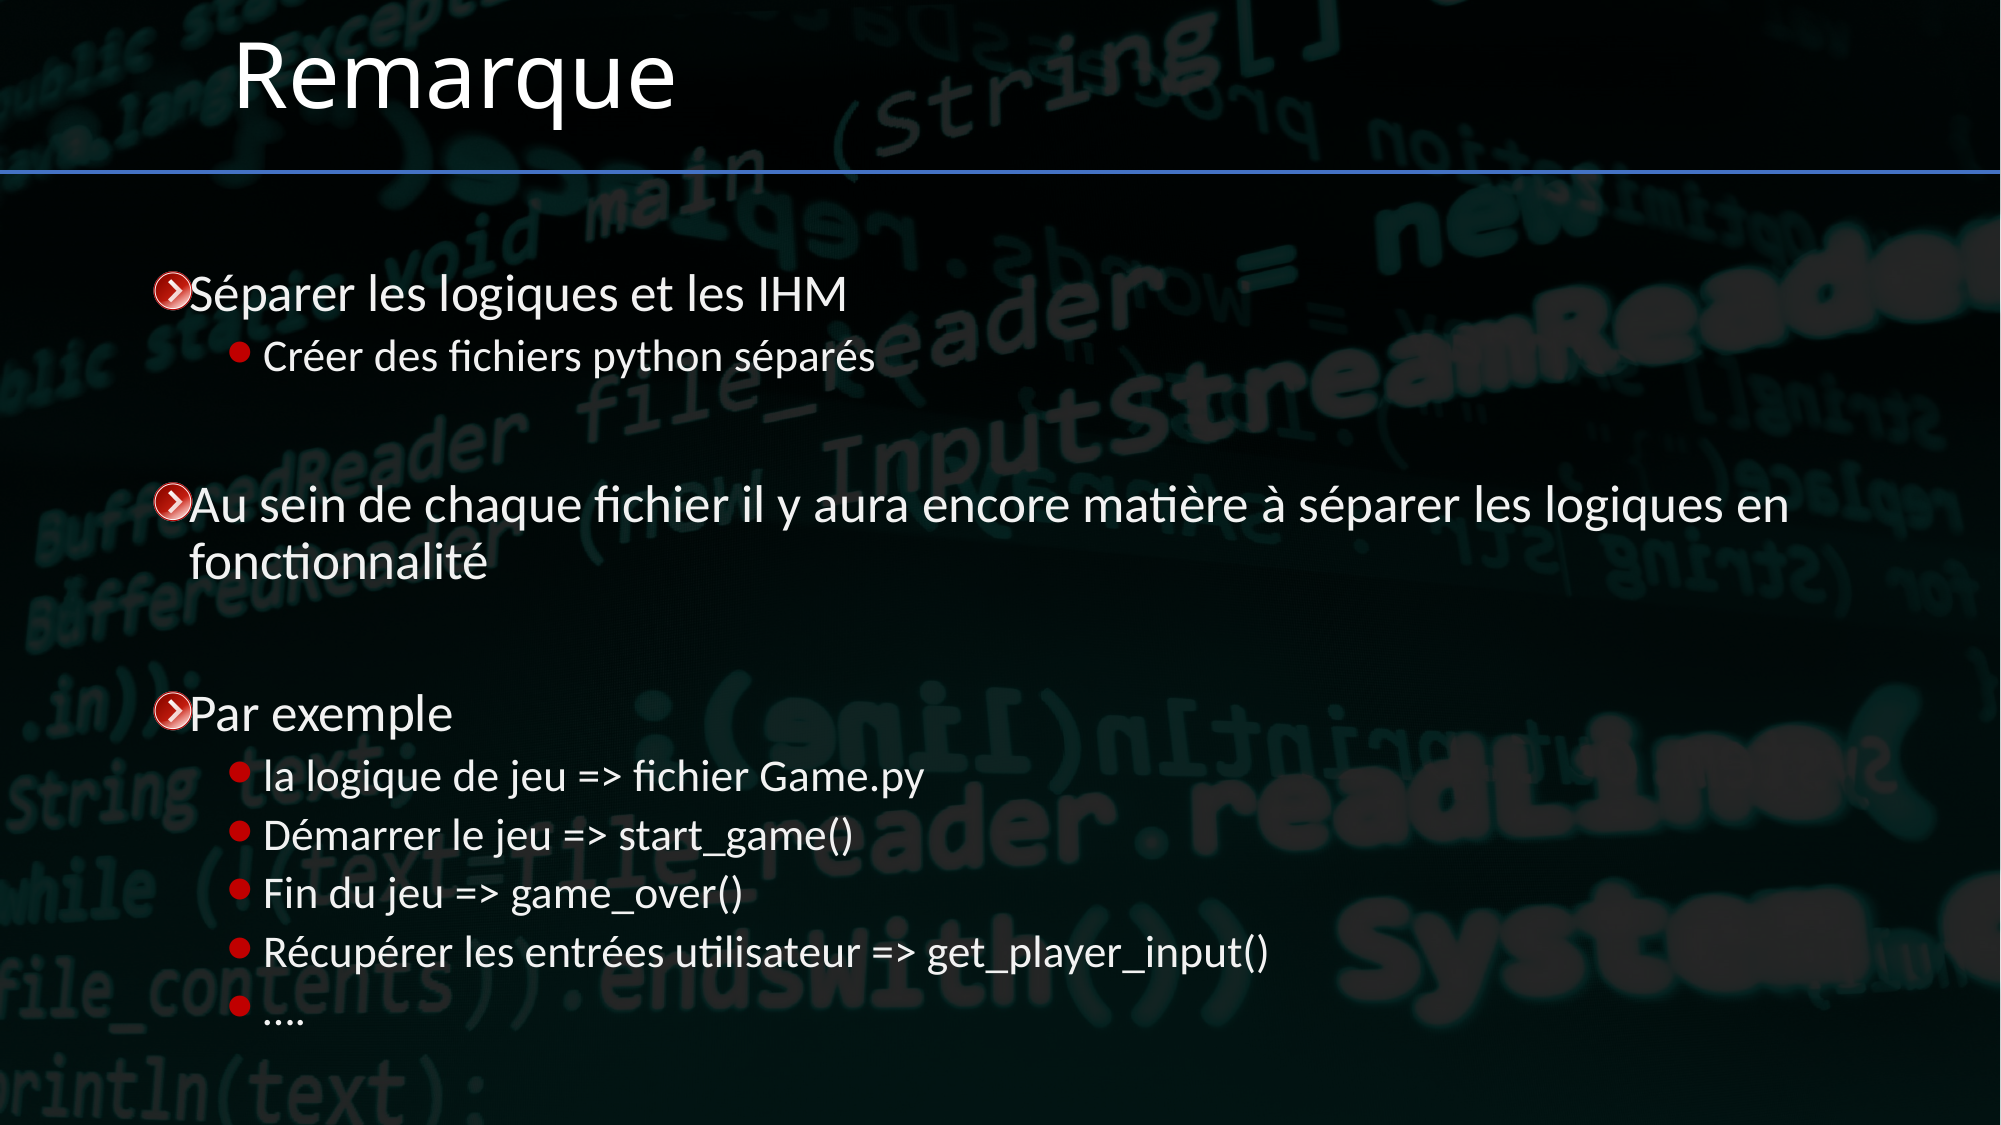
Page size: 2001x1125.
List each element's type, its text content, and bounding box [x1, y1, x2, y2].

picture [152, 270, 194, 312]
title Remarque [216, 0, 2000, 171]
picture [152, 481, 194, 523]
picture [152, 690, 194, 732]
list Séparer les logiques et les IHM Créer des fichiers python séparés Au sein de chaque fichier il y aura encore matière à séparer les logiques en fonctionnalité Par exemple la logique de jeu => fichier Game.py Démarrer le jeu => start_game() Fin du jeu => game_over() Récupérer les entrées utilisateur => get_player_input() …. [137, 258, 1868, 1048]
